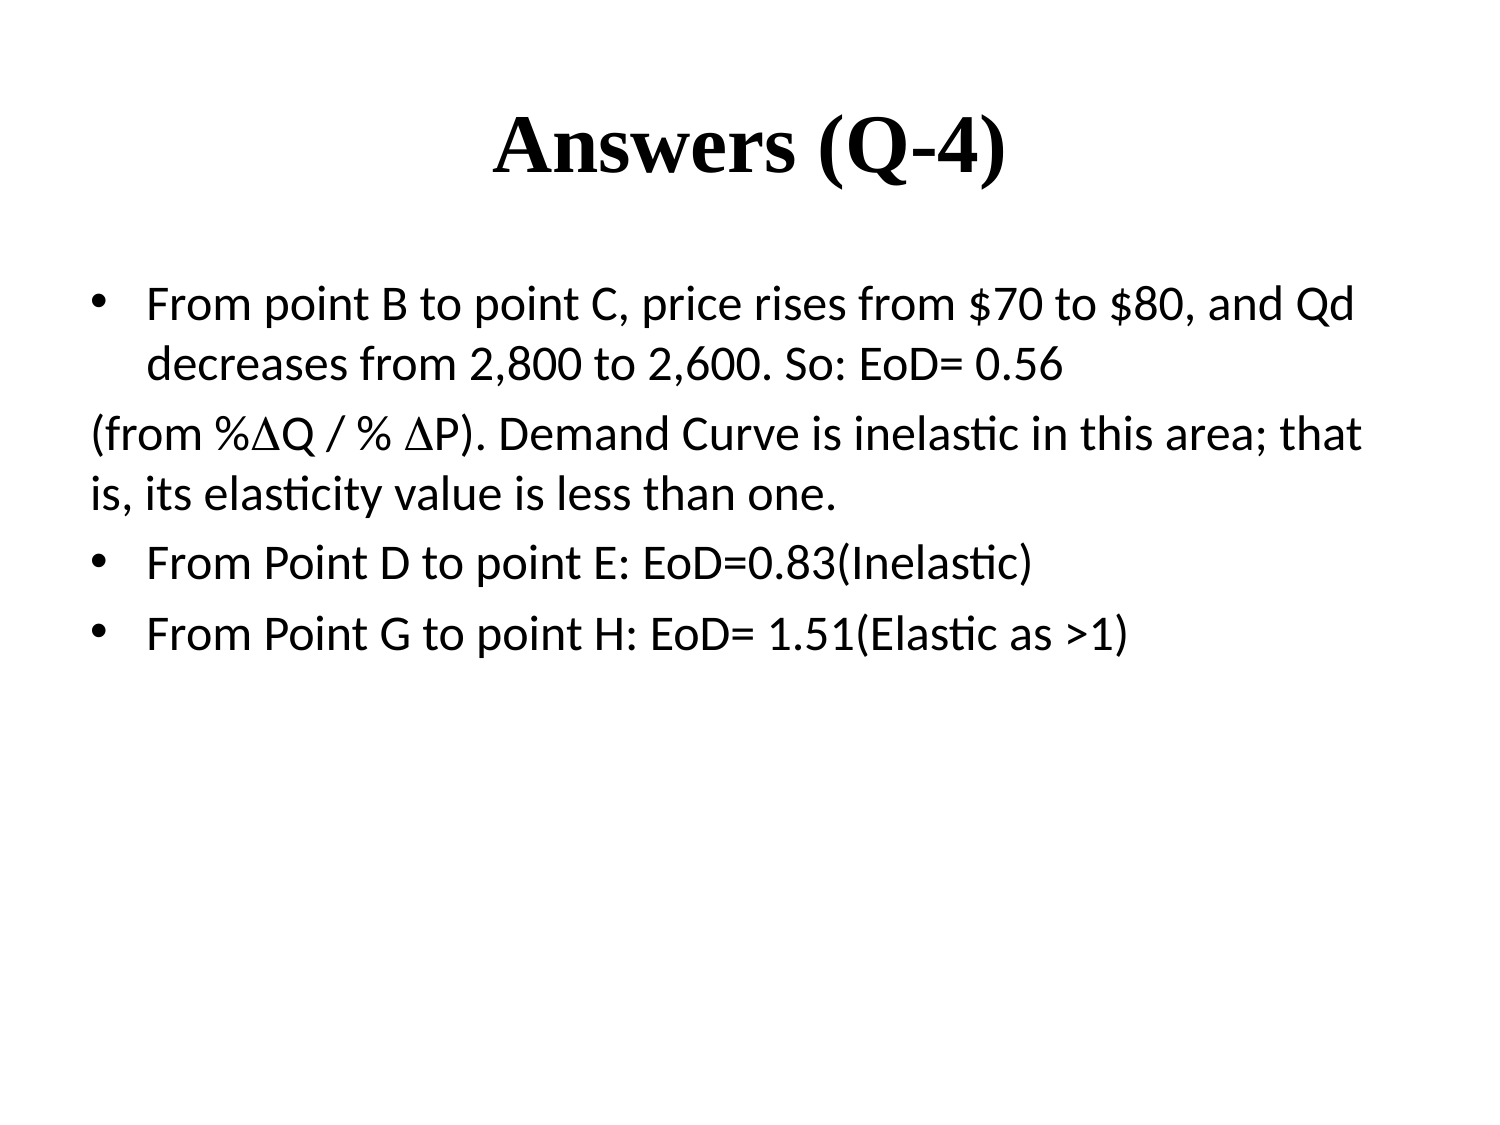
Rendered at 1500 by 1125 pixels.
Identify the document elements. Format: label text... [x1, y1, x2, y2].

title Answers (Q-4) [75, 45, 1425, 233]
list From point B to point C, price rises from $70 to $80, and Qd decreases from 2,800 to 2,600. So: EoD= 0.56 (from %Q / % P). Demand Curve is inelastic in this area; that is, its elasticity value is less than one. From Point D to point E: EoD=0.83(Inelastic) From Point G to point H: EoD= 1.51(Elastic as >1) [75, 262, 1425, 1005]
